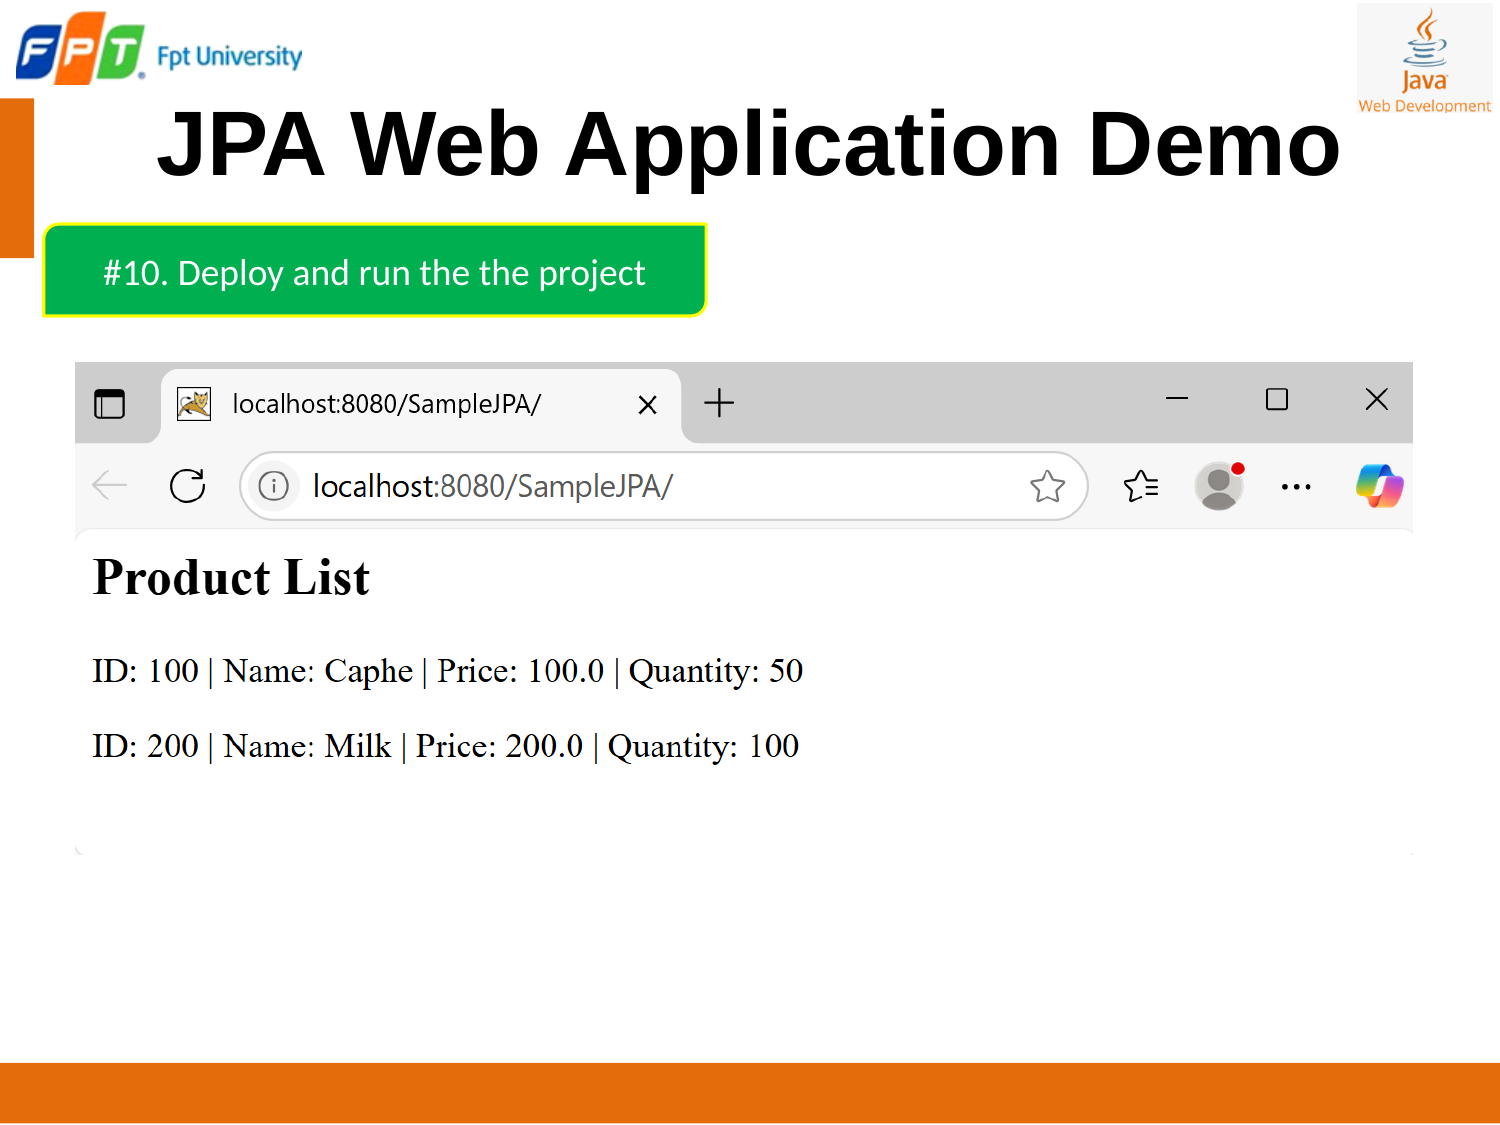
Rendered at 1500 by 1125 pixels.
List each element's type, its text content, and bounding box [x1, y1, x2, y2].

text_box #10. Deploy and run the the project [41, 221, 709, 319]
title JPA Web Application Demo [75, 45, 1425, 233]
picture [74, 362, 1413, 855]
picture [16, 11, 302, 85]
picture [1357, 3, 1493, 113]
